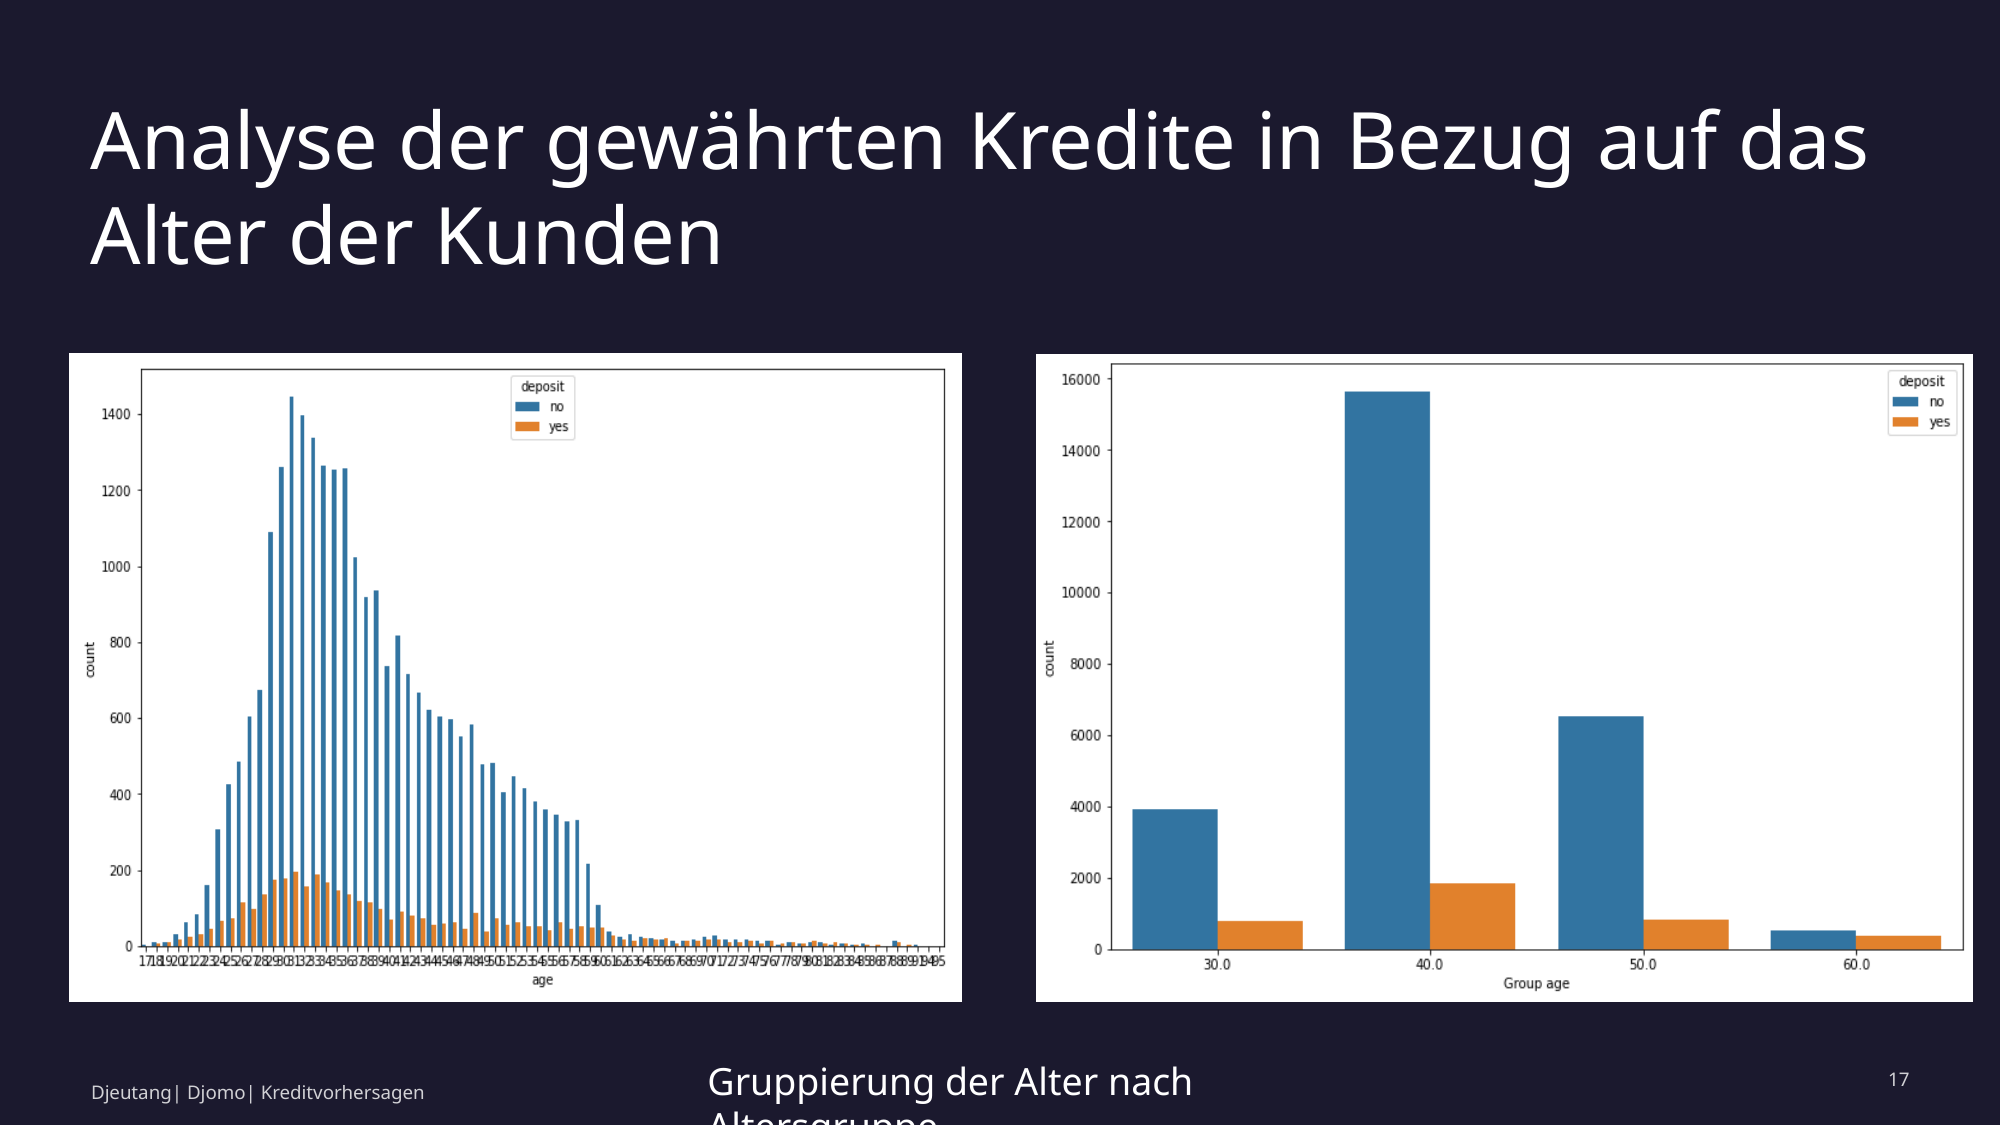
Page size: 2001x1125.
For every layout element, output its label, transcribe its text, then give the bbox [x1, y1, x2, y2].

text_box Gruppierung der Alter nach Altersgruppe [692, 1050, 1386, 1125]
slide_number 17 [1632, 1067, 1910, 1093]
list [69, 353, 962, 1002]
title Analyse der gewährten Kredite in Bezug auf das Alter der Kunden [90, 90, 1910, 236]
footer Djeutang| Djomo| Kreditvorhersagen [91, 1079, 692, 1105]
picture [1036, 354, 1973, 1002]
